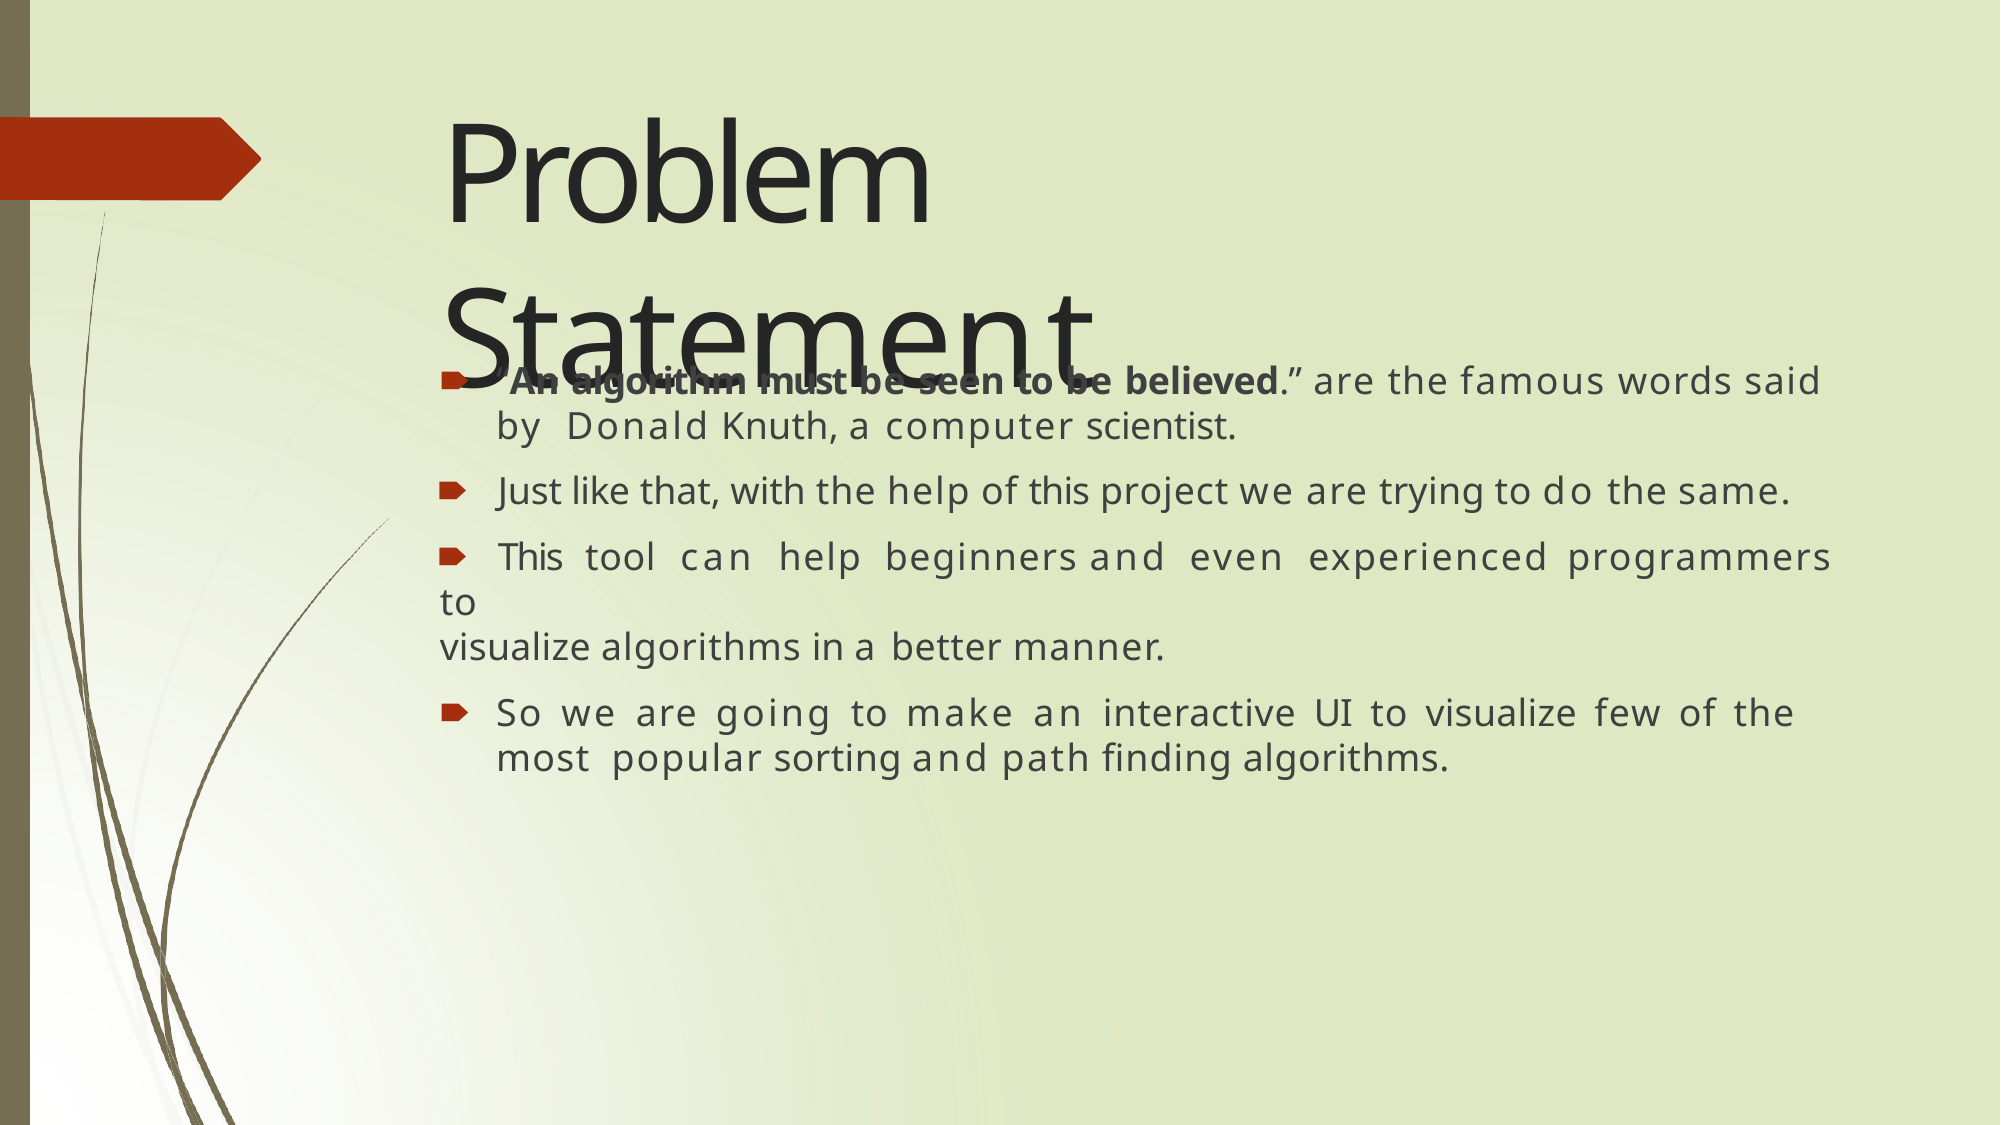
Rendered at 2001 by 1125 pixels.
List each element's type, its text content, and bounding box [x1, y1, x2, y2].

title Problem Statement [438, 82, 1548, 354]
text_box [0, 117, 262, 201]
picture [30, 0, 2000, 1125]
text_box 🠶 “An algorithm must be seen to be believed.” are the famous words said by Donald Knuth, a computer scientist. 🠶 Just like that, with the help of this project we are trying to do the same. 🠶 This tool can help beginners and even experienced programmers to visualize algorithms in a better manner. 🠶 So we are going to make an interactive UI to visualize few of the most popular sorting and path finding algorithms. [437, 354, 1875, 780]
